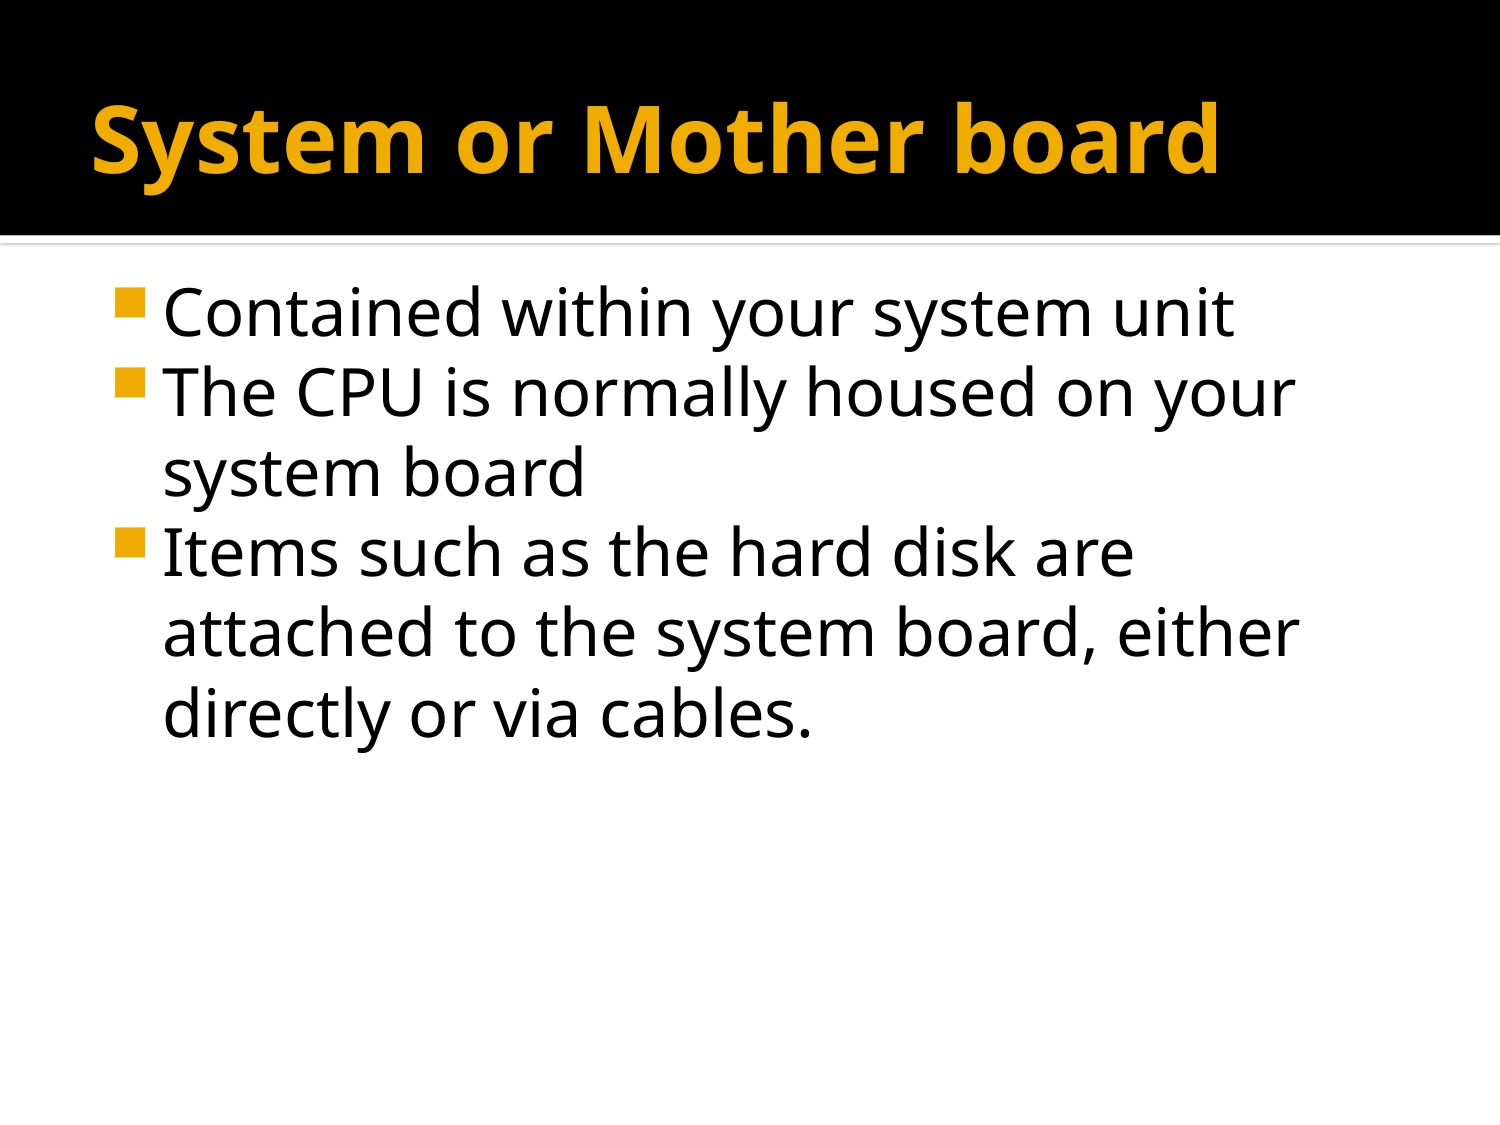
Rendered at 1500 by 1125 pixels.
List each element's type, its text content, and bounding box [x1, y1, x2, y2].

title System or Mother board [75, 42, 1425, 231]
list Contained within your system unit The CPU is normally housed on your system board Items such as the hard disk are attached to the system board, either directly or via cables. [75, 262, 1425, 1034]
